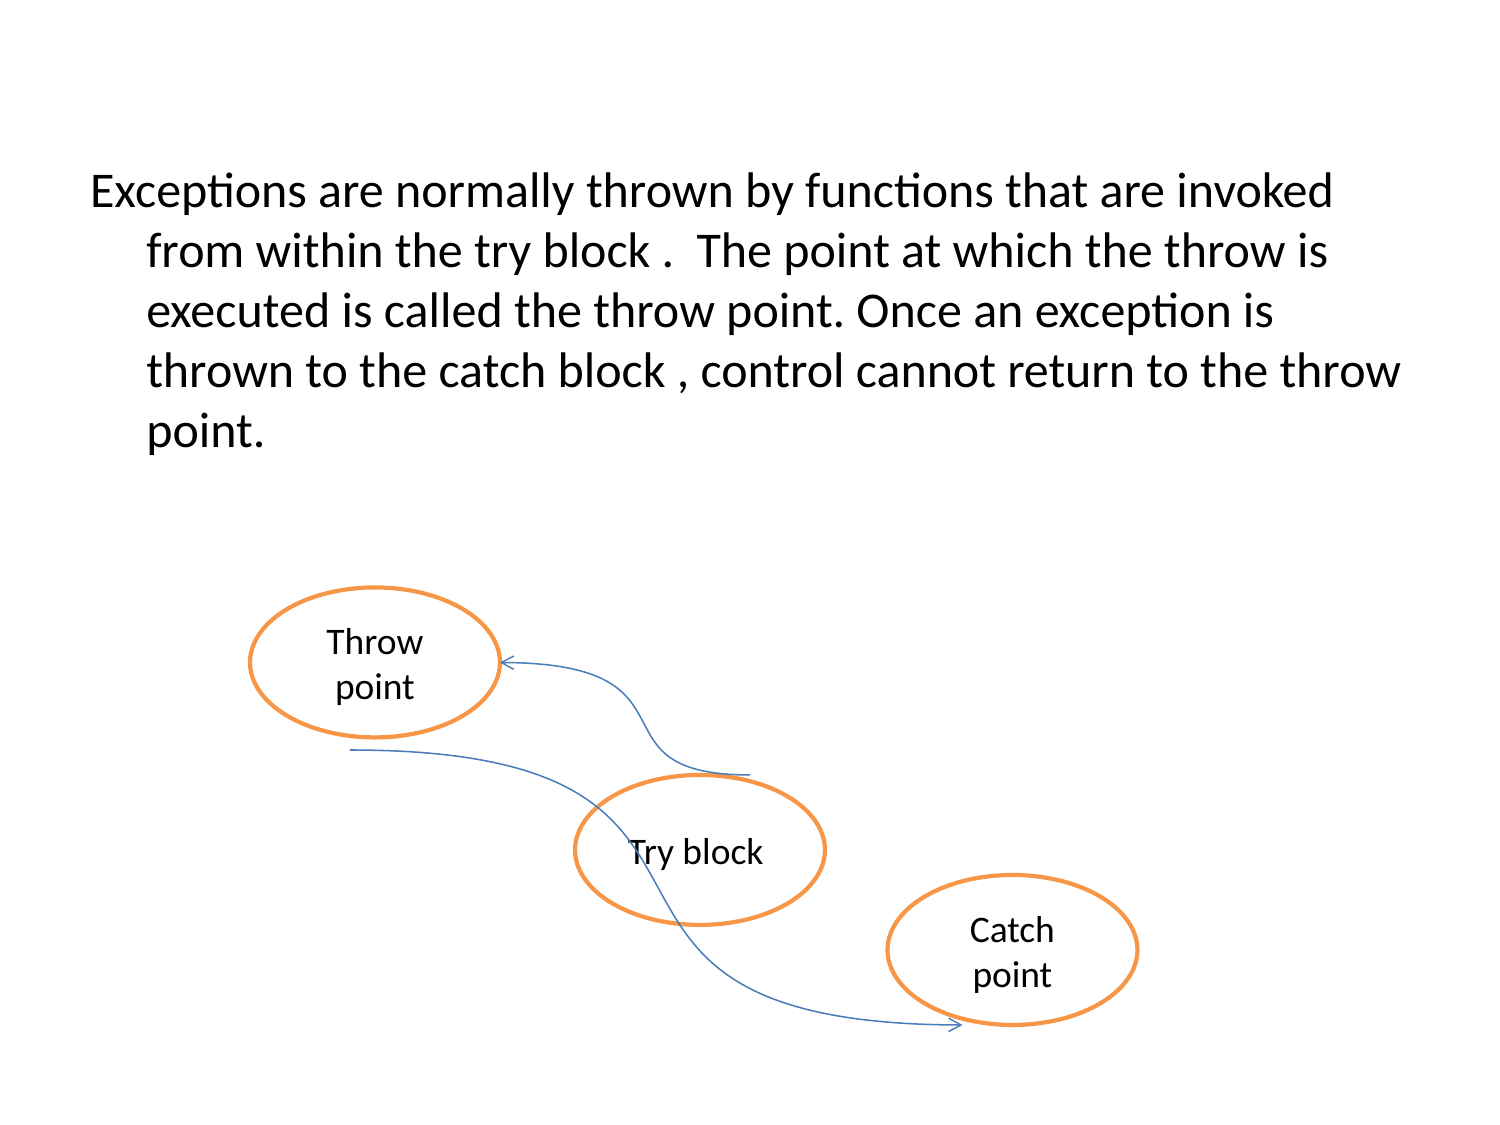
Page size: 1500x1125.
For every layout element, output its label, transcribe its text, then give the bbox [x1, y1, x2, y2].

list Exceptions are normally thrown by functions that are invoked from within the try block . The point at which the throw is executed is called the throw point. Once an exception is thrown to the catch block , control cannot return to the throw point. [75, 149, 1425, 588]
text_box Throw point [247, 585, 502, 740]
text_box Catch point [966, 872, 1140, 1028]
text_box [499, 662, 751, 748]
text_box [349, 749, 963, 1026]
